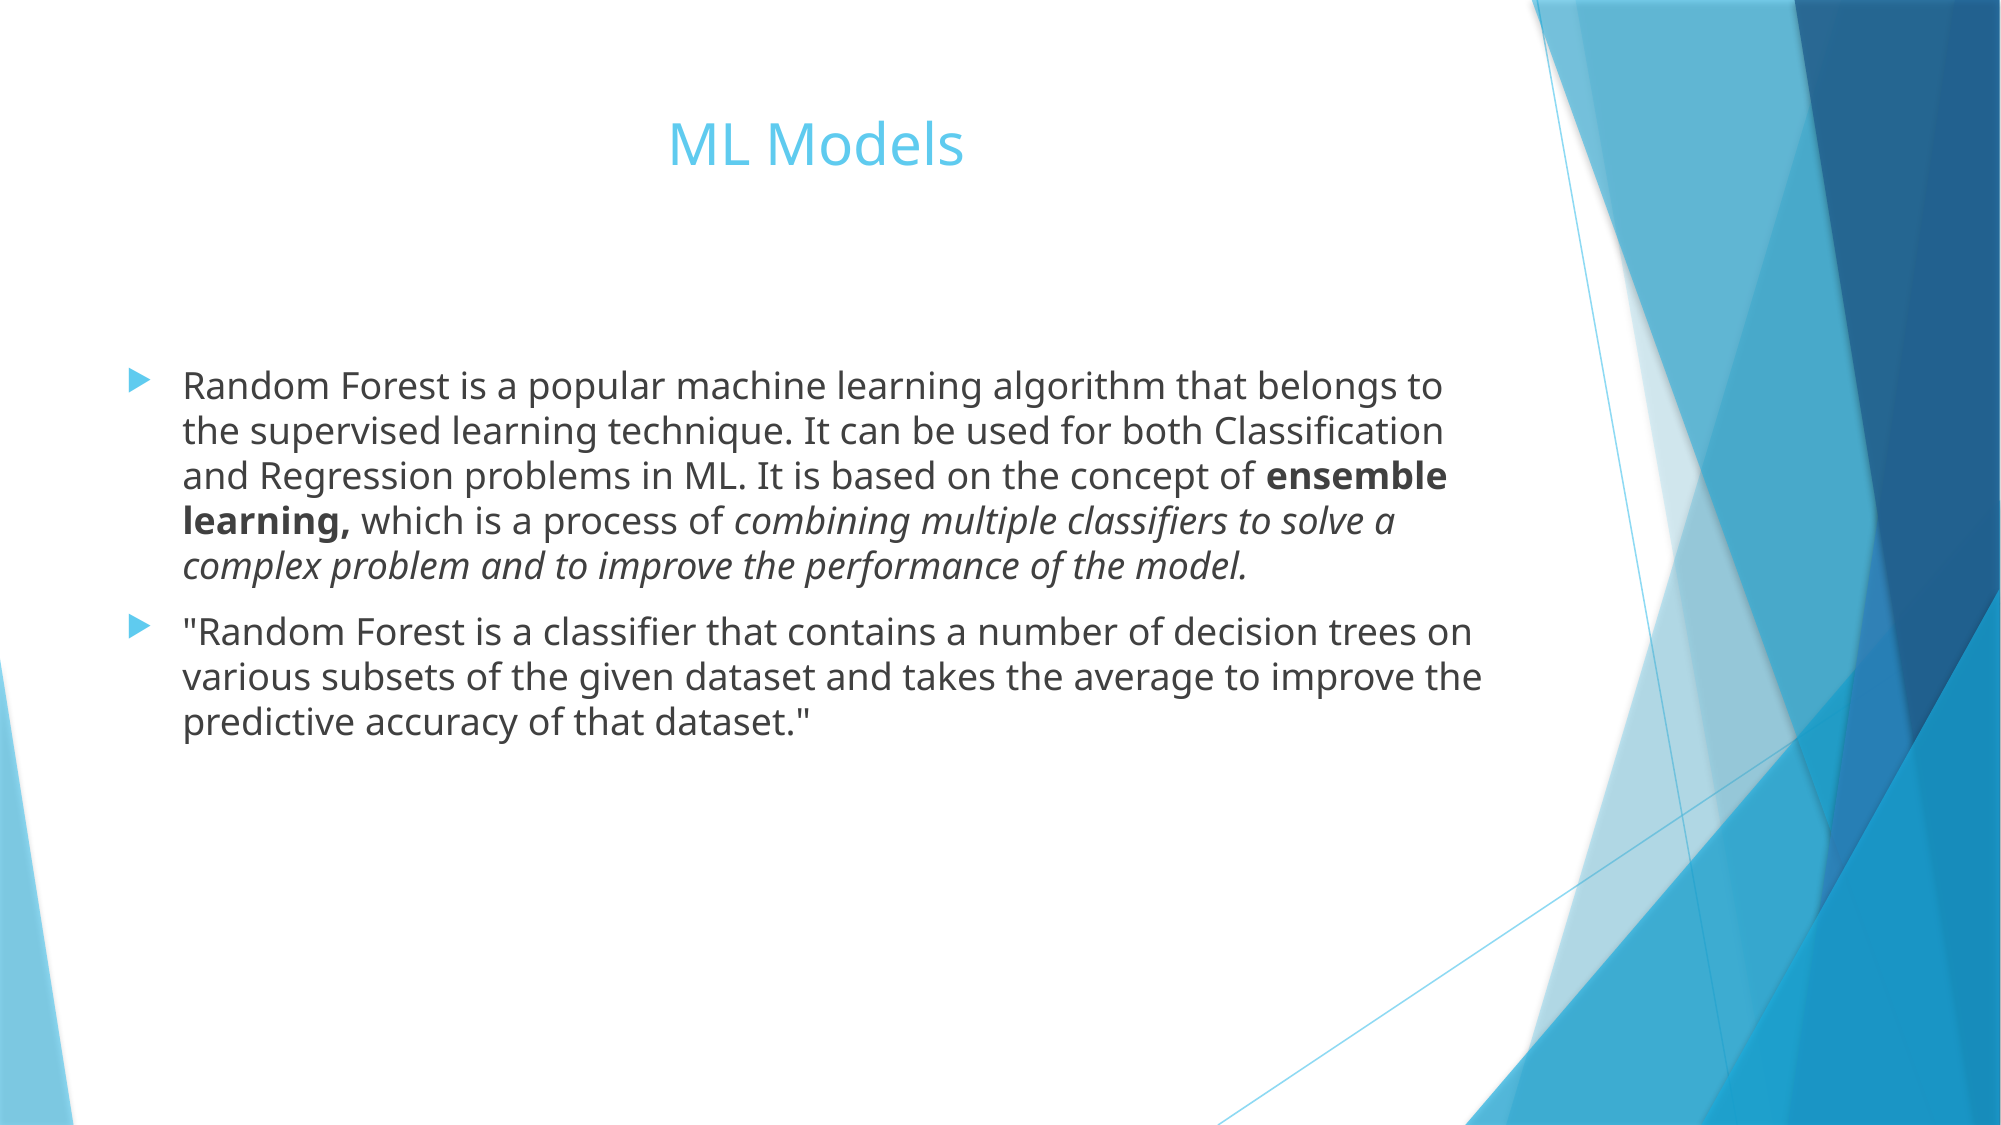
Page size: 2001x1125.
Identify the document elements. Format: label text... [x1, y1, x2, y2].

title ML Models [111, 99, 1522, 317]
list Random Forest is a popular machine learning algorithm that belongs to the supervised learning technique. It can be used for both Classification and Regression problems in ML. It is based on the concept of ensemble learning, which is a process of combining multiple classifiers to solve a complex problem and to improve the performance of the model. "Random Forest is a classifier that contains a number of decision trees on various subsets of the given dataset and takes the average to improve the predictive accuracy of that dataset." [111, 354, 1522, 992]
